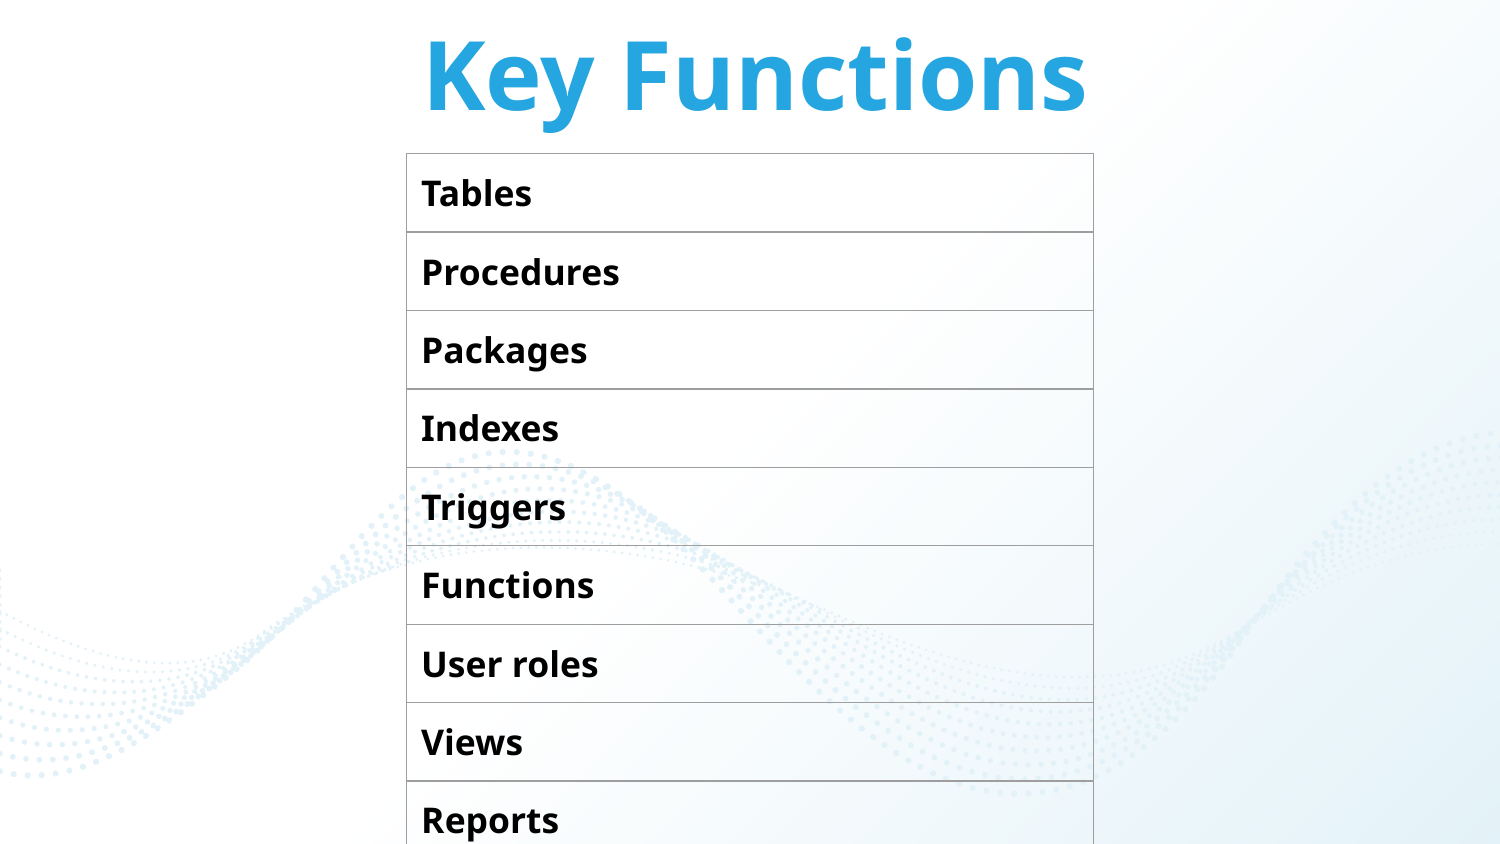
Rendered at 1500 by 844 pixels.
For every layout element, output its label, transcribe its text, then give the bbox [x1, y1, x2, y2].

table_cell Views [407, 703, 1093, 780]
table_cell Reports [407, 782, 1093, 844]
title Key Functions [422, 19, 1129, 132]
table_cell Packages [407, 311, 1093, 388]
table_header Tables [407, 154, 1093, 231]
table_cell Indexes [407, 390, 1093, 467]
table_cell User roles [407, 625, 1093, 702]
table_cell Functions [407, 546, 1093, 624]
table_cell Procedures [407, 233, 1093, 310]
table_cell Triggers [407, 468, 1093, 545]
